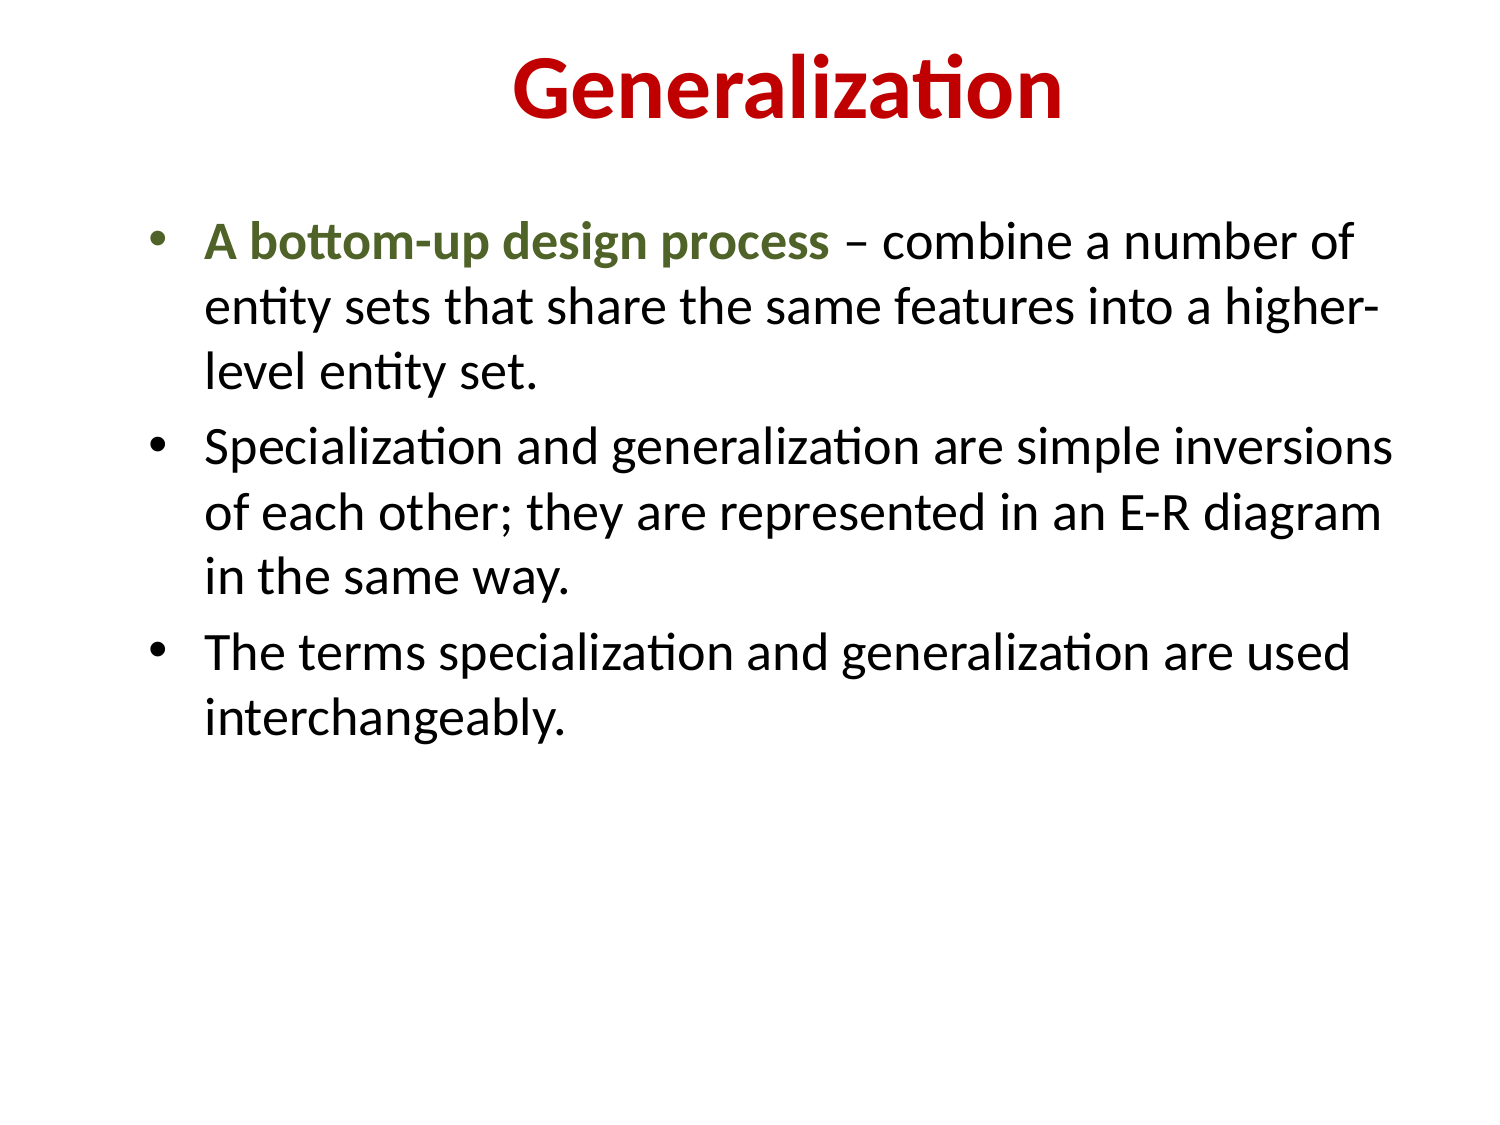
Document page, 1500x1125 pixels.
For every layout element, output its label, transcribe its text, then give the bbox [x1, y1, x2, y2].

text_box Generalization [126, 19, 1451, 120]
text_box A bottom-up design process – combine a number of entity sets that share the same features into a higher-level entity set. Specialization and generalization are simple inversions of each other; they are represented in an E-R diagram in the same way. The terms specialization and generalization are used interchangeably. [133, 197, 1451, 637]
